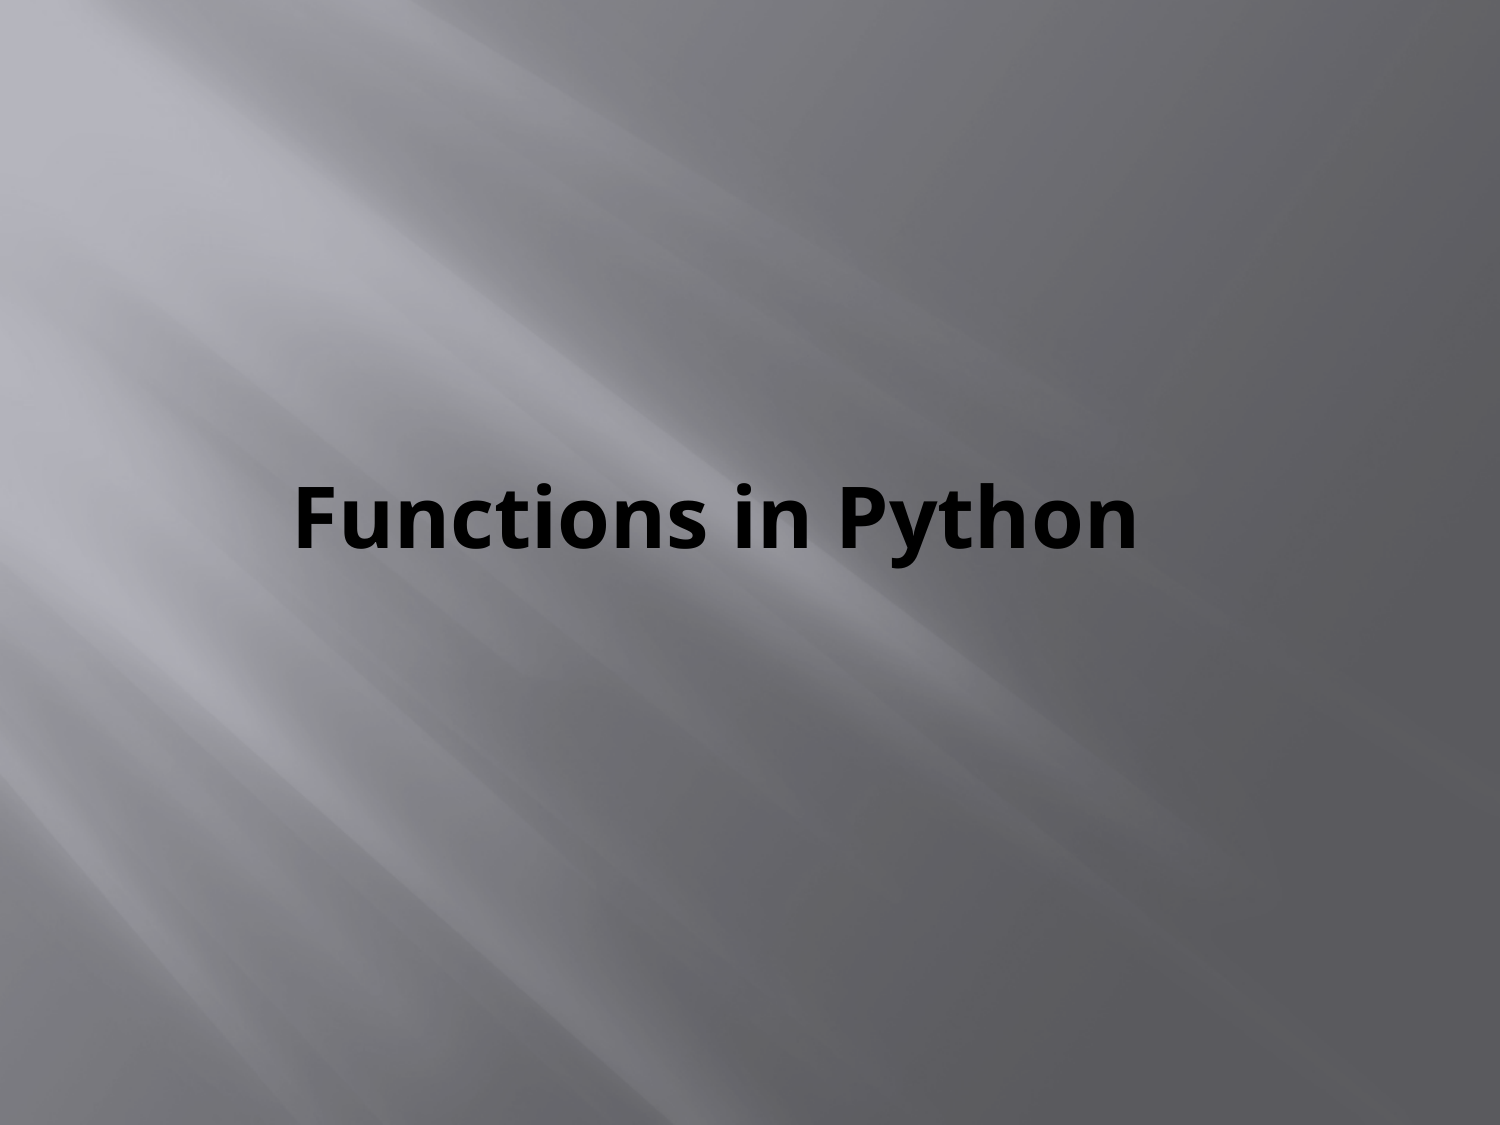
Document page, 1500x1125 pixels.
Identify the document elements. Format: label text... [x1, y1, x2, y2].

title Functions in Python [41, 420, 1392, 609]
